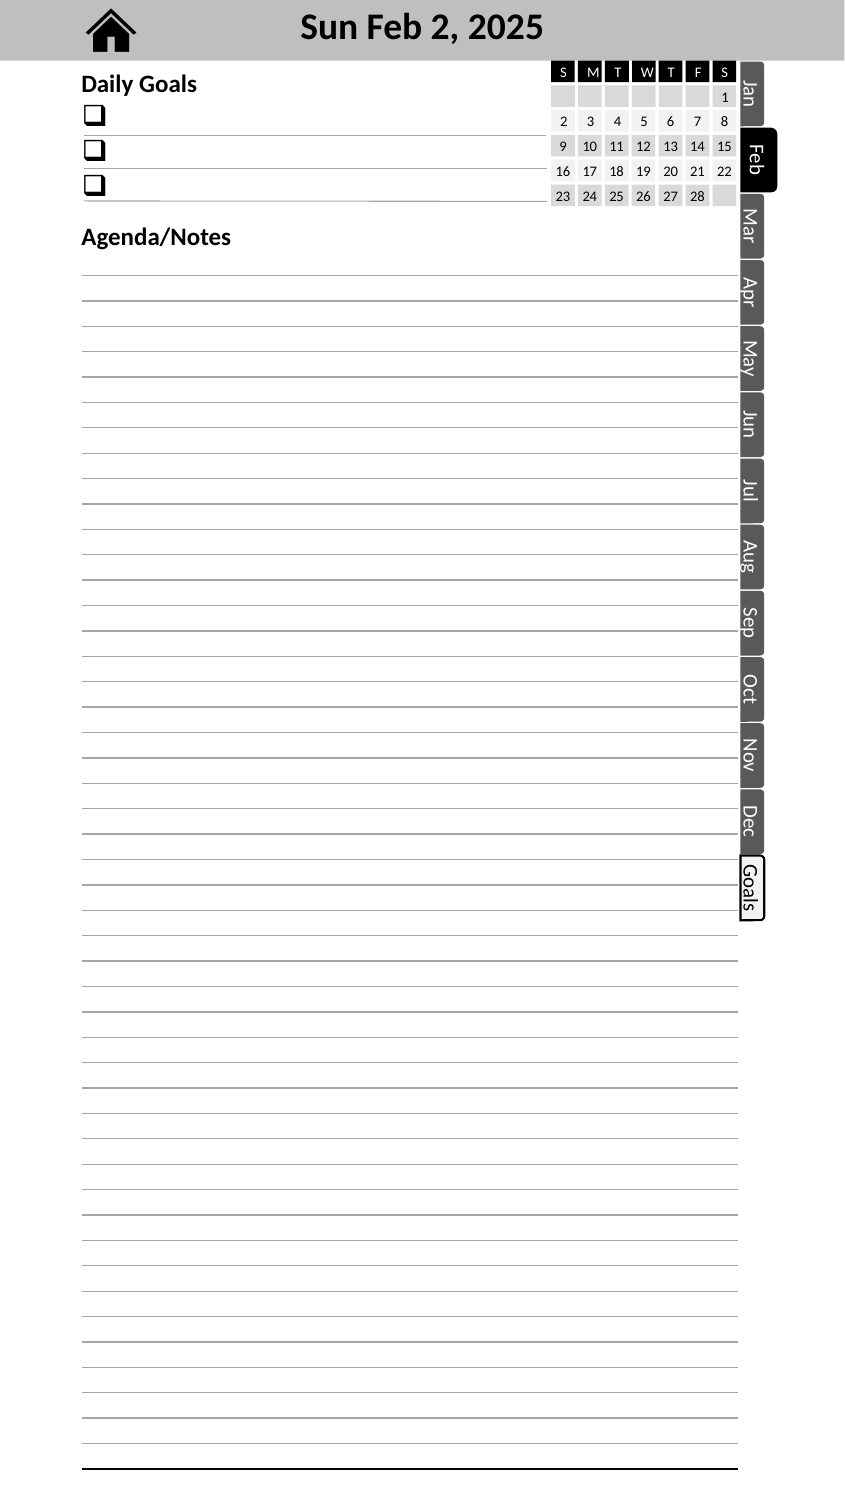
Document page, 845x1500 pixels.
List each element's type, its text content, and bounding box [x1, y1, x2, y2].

list Sun Feb 2, 2025 [190, 0, 655, 61]
picture [82, 1, 140, 59]
